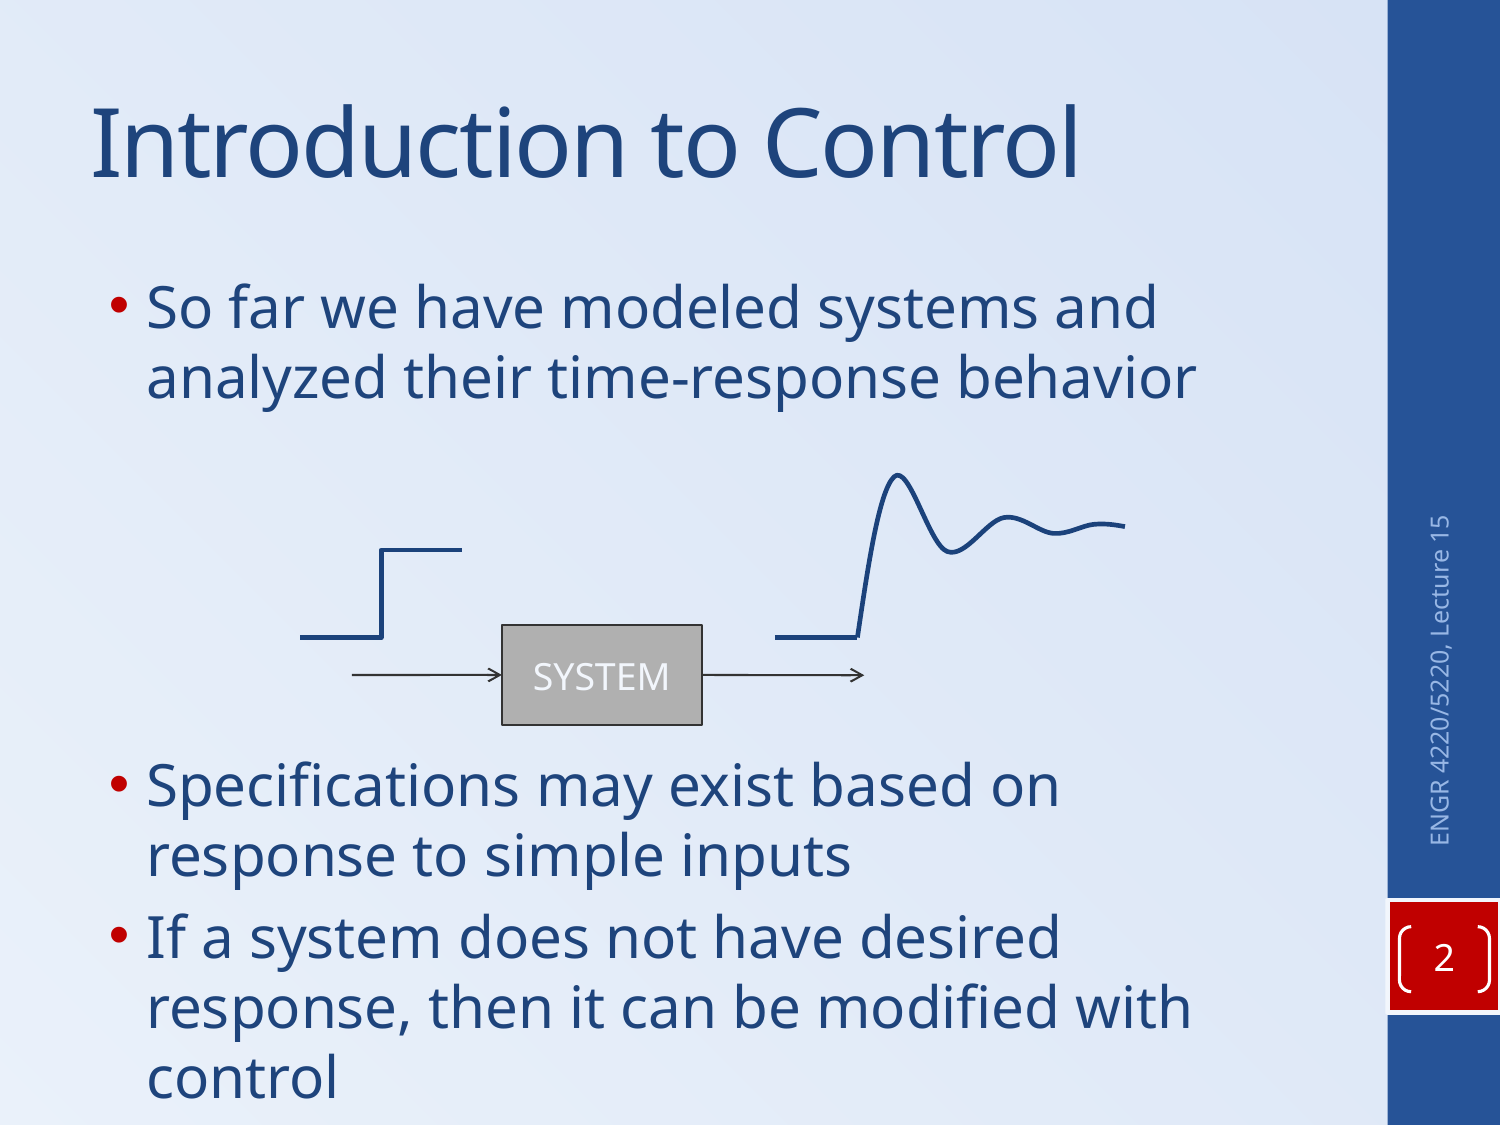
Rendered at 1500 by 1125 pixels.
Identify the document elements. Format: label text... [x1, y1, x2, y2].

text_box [774, 461, 1126, 638]
list So far we have modeled systems and analyzed their time-response behavior Specifications may exist based on response to simple inputs If a system does not have desired response, then it can be modified with control [75, 262, 1325, 1050]
slide_number 2 [1397, 925, 1492, 994]
footer ENGR 4220/5220, Lecture 15 [1408, 500, 1469, 889]
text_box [299, 549, 463, 638]
title Introduction to Control [75, 45, 1325, 233]
text_box SYSTEM [500, 623, 704, 727]
